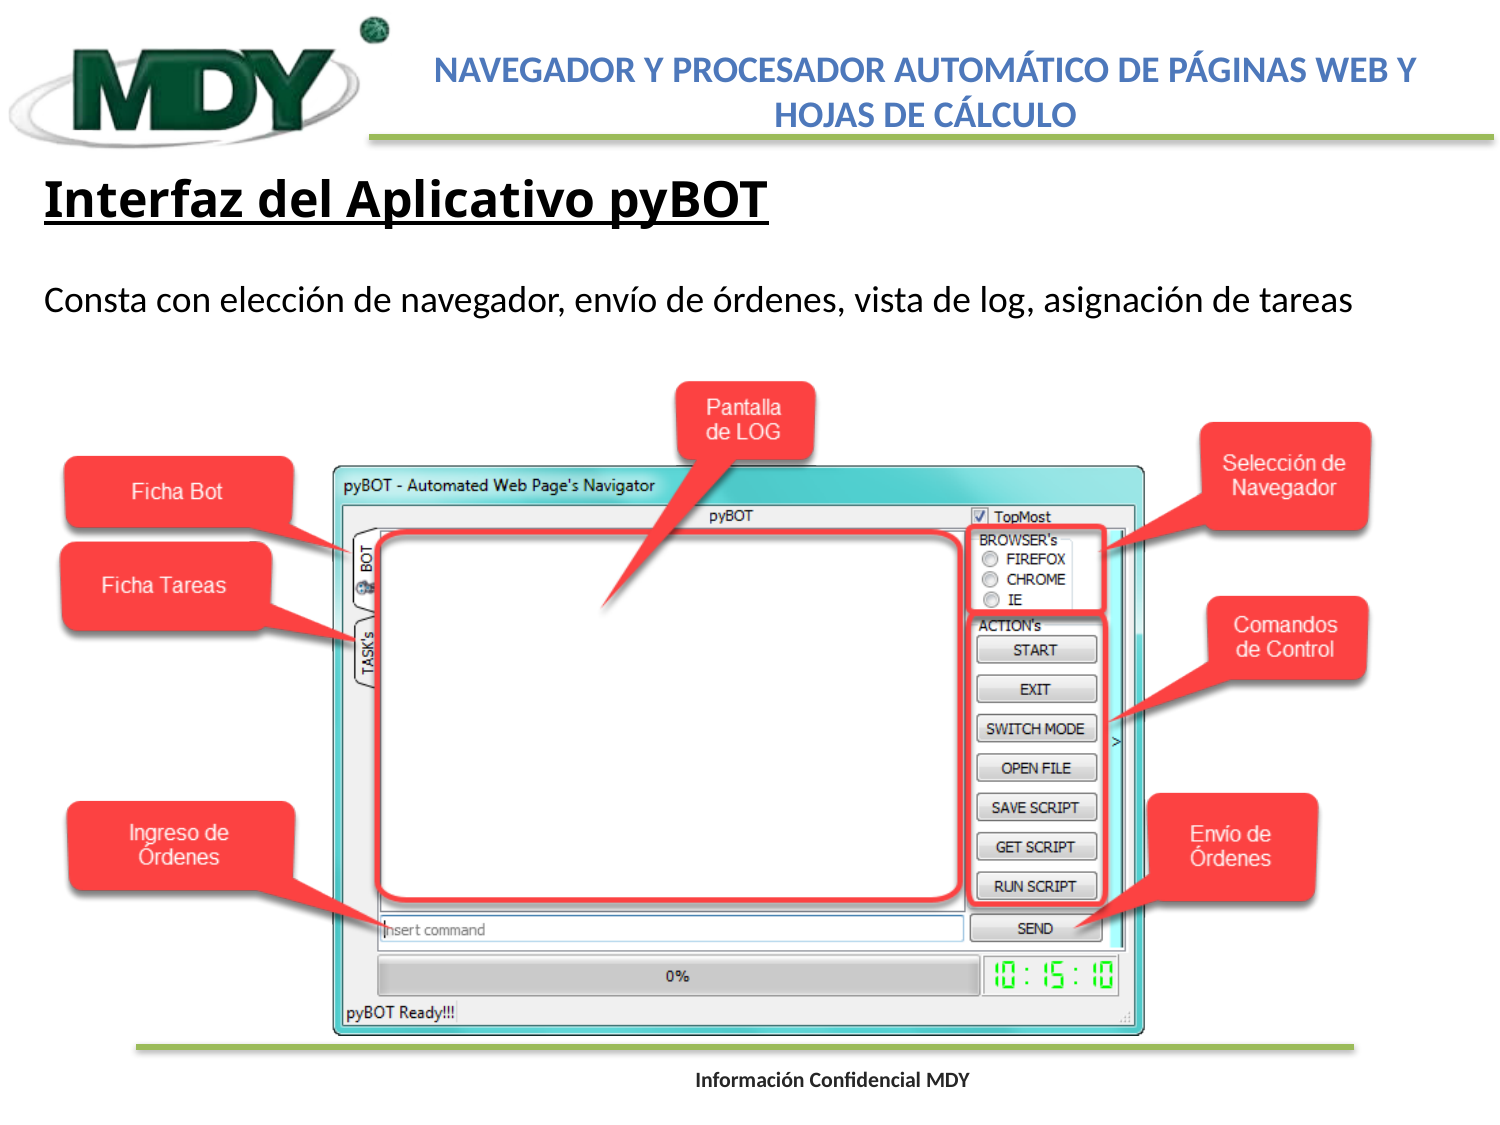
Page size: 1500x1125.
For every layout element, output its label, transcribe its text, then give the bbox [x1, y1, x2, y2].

text_box Consta con elección de navegador, envío de órdenes, vista de log, asignación de tareas [29, 267, 1412, 327]
picture [54, 372, 1387, 1036]
picture [8, 0, 396, 173]
text_box Interfaz del Aplicativo pyBOT [29, 149, 1412, 247]
